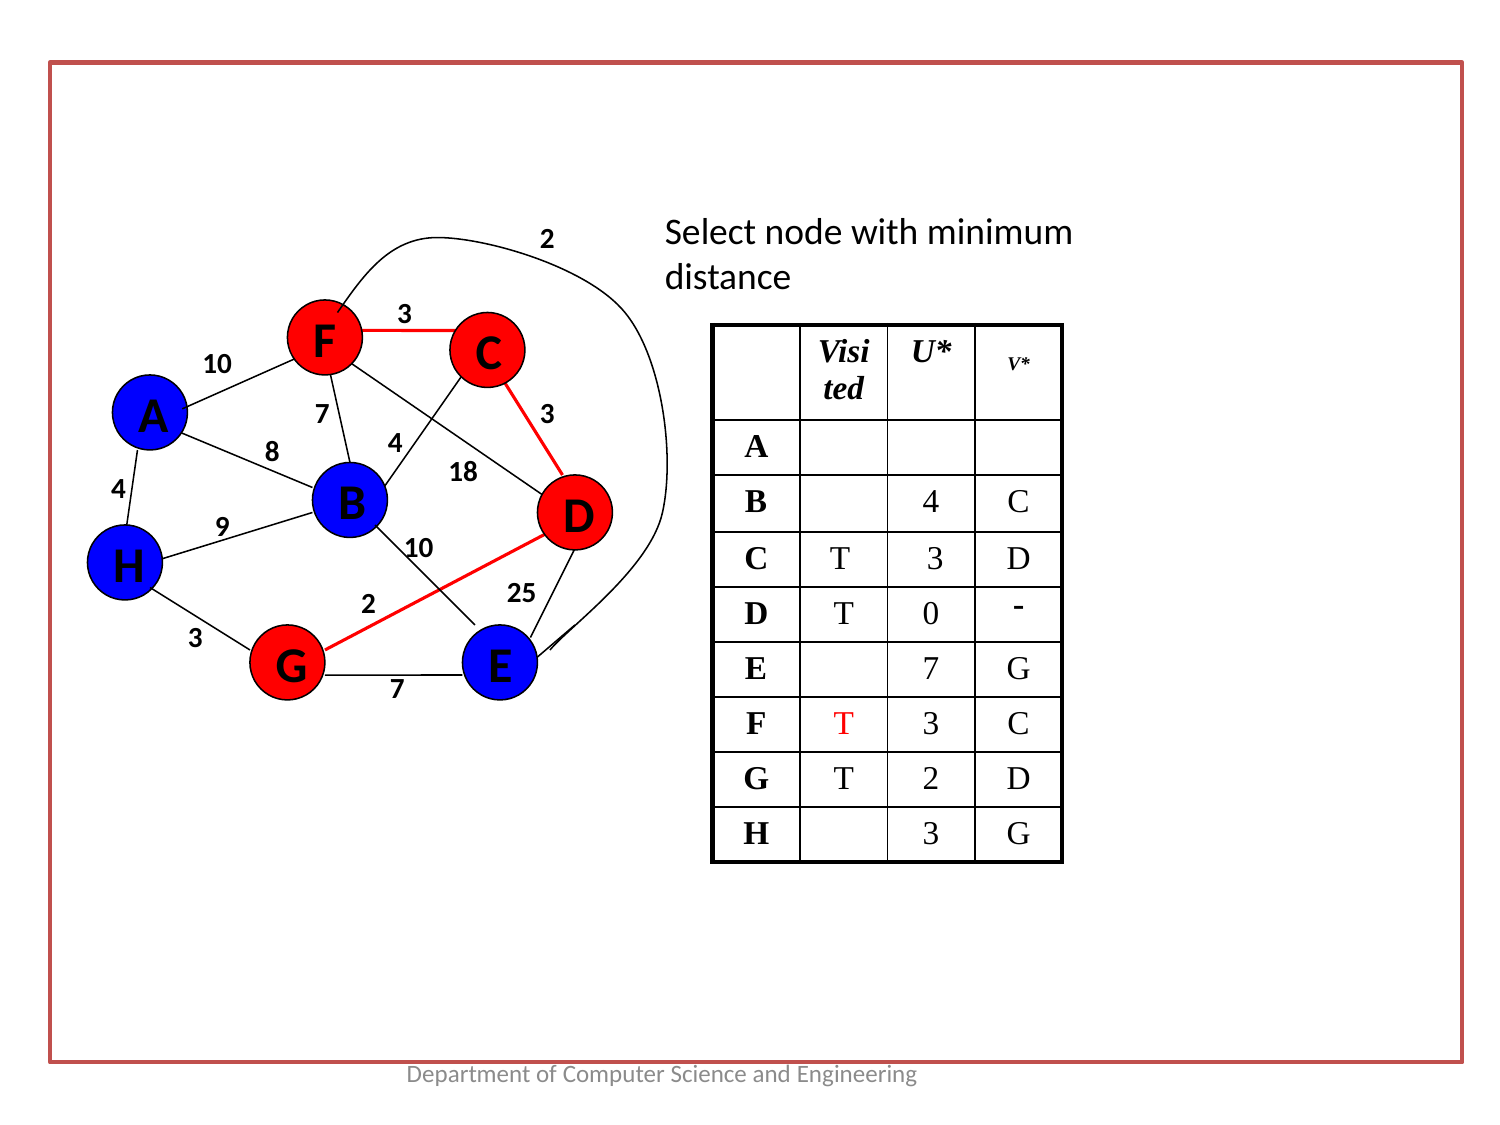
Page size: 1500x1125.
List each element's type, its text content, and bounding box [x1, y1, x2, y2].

footer Department of Computer Science and Engineering [337, 1042, 988, 1103]
text_box [48, 60, 1464, 1064]
